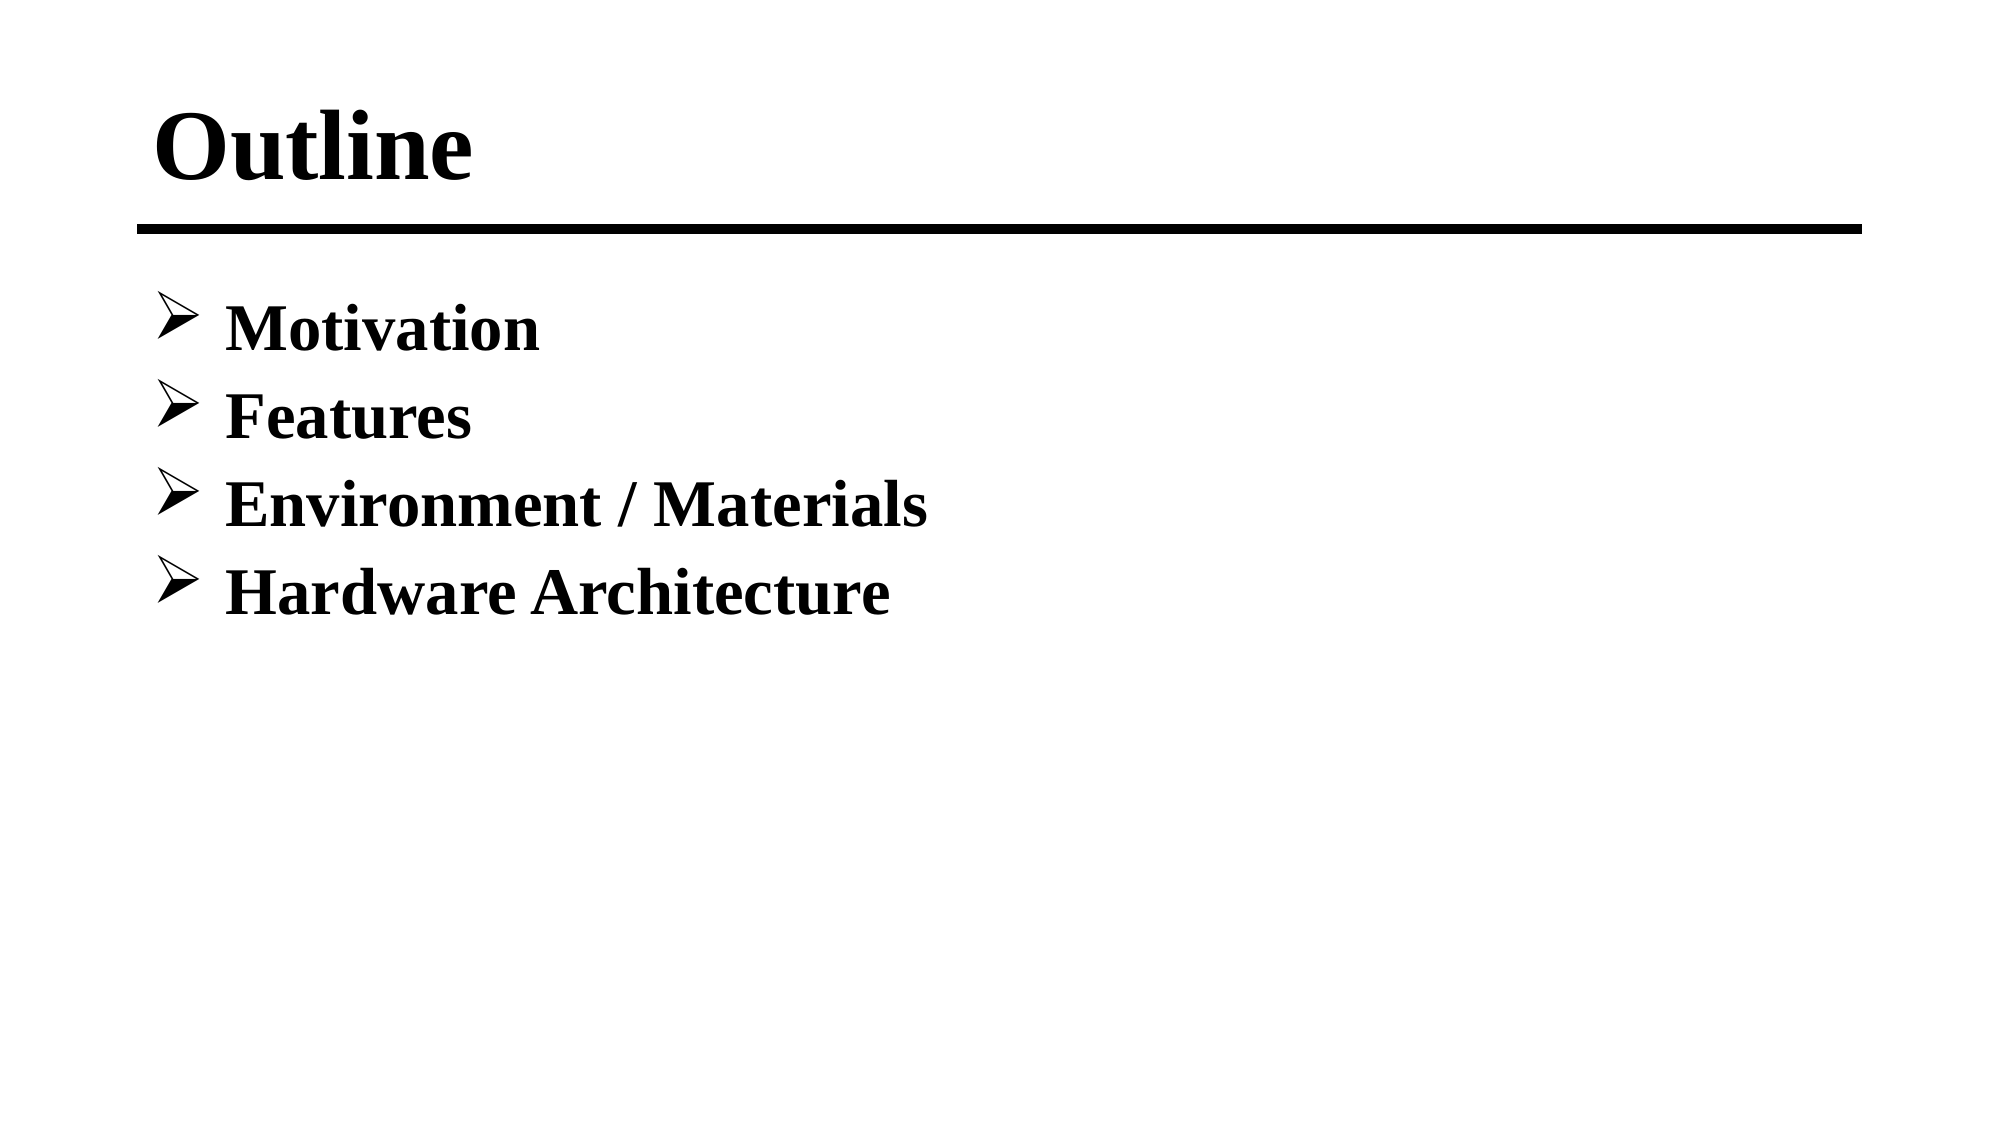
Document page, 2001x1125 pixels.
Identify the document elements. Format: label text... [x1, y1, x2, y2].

list Motivation Features Environment / Materials Hardware Architecture [137, 268, 1863, 1014]
title Outline [137, 62, 1863, 234]
